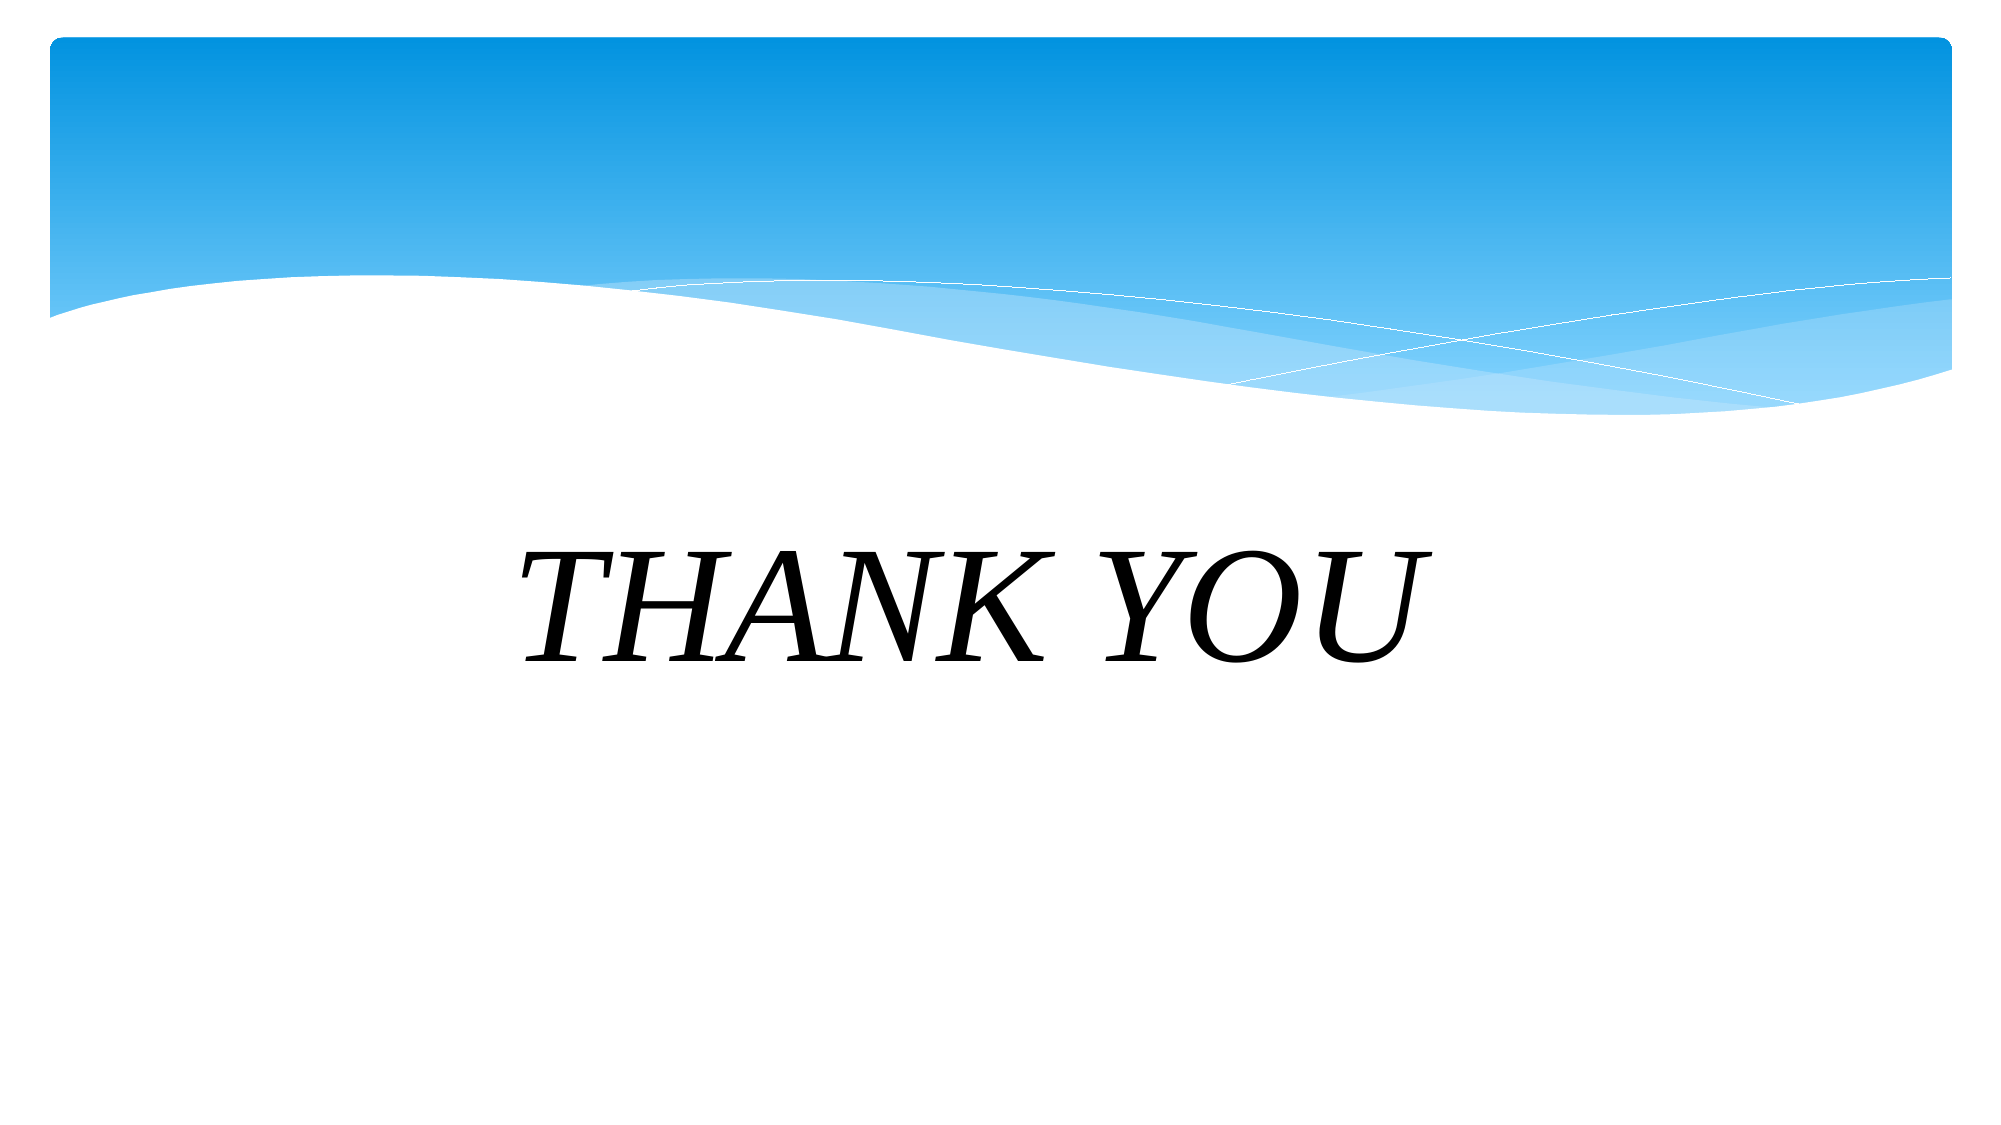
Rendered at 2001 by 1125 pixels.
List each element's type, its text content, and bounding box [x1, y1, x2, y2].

title THANK YOU [387, 325, 1549, 864]
